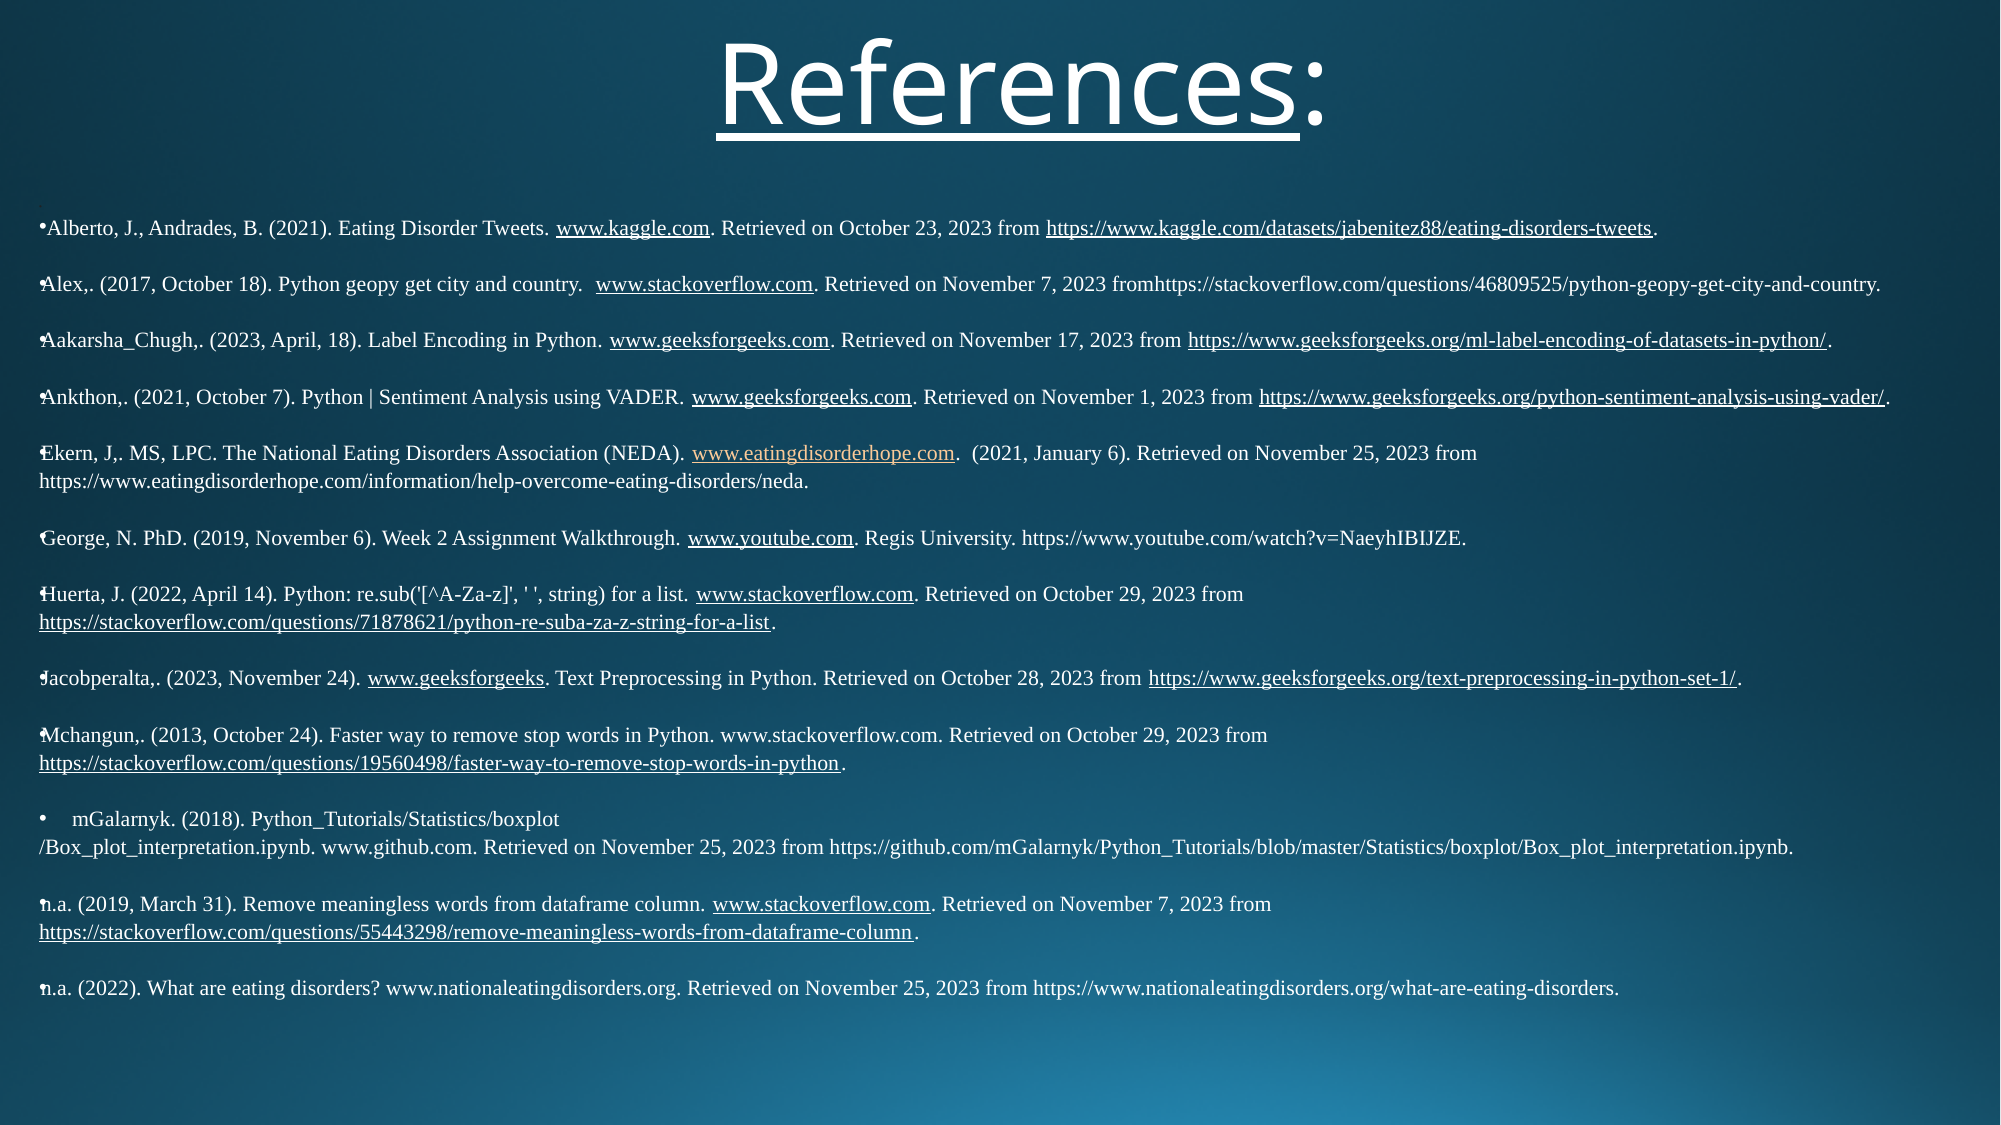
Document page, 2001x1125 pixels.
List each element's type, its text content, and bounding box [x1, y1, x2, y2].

list Alberto, J., Andrades, B. (2021). Eating Disorder Tweets. www.kaggle.com. Retrieved on October 23, 2023 from https://www.kaggle.com/datasets/jabenitez88/eating-disorders-tweets. Alex,. (2017, October 18). Python geopy get city and country. www.stackoverflow.com. Retrieved on November 7, 2023 fromhttps://stackoverflow.com/questions/46809525/python-geopy-get-city-and-country. Aakarsha_Chugh,. (2023, April, 18). Label Encoding in Python. www.geeksforgeeks.com. Retrieved on November 17, 2023 from https://www.geeksforgeeks.org/ml-label-encoding-of-datasets-in-python/. Ankthon,. (2021, October 7). Python | Sentiment Analysis using VADER. www.geeksforgeeks.com. Retrieved on November 1, 2023 from https://www.geeksforgeeks.org/python-sentiment-analysis-using-vader/. Ekern, J,. MS, LPC. The National Eating Disorders Association (NEDA). www.eatingdisorderhope.com. (2021, January 6). Retrieved on November 25, 2023 from https://www.eatingdisorderhope.com/information/help-overcome-eating-disorders/neda. George, N. PhD. (2019, November 6). Week 2 Assignment Walkthrough. www.youtube.com. Regis University. https://www.youtube.com/watch?v=NaeyhIBIJZE. Huerta, J. (2022, April 14). Python: re.sub('[^A-Za-z]', ' ', string) for a list. www.stackoverflow.com. Retrieved on October 29, 2023 from https://stackoverflow.com/questions/71878621/python-re-suba-za-z-string-for-a-list. Jacobperalta,. (2023, November 24). www.geeksforgeeks. Text Preprocessing in Python. Retrieved on October 28, 2023 from https://www.geeksforgeeks.org/text-preprocessing-in-python-set-1/. Mchangun,. (2013, October 24). Faster way to remove stop words in Python. www.stackoverflow.com. Retrieved on October 29, 2023 from https://stackoverflow.com/questions/19560498/faster-way-to-remove-stop-words-in-python. mGalarnyk. (2018). Python_Tutorials/Statistics/boxplot /Box_plot_interpretation.ipynb. www.github.com. Retrieved on November 25, 2023 from https://github.com/mGalarnyk/Python_Tutorials/blob/master/Statistics/boxplot/Box_plot_interpretation.ipynb. n.a. (2019, March 31). Remove meaningless words from dataframe column. www.stackoverflow.com. Retrieved on November 7, 2023 from https://stackoverflow.com/questions/55443298/remove-meaningless-words-from-dataframe-column. n.a. (2022). What are eating disorders? www.nationaleatingdisorders.org. Retrieved on November 25, 2023 from https://www.nationaleatingdisorders.org/what-are-eating-disorders. [24, 193, 1976, 1076]
picture [0, 0, 2001, 1125]
title References: [160, 3, 1886, 174]
